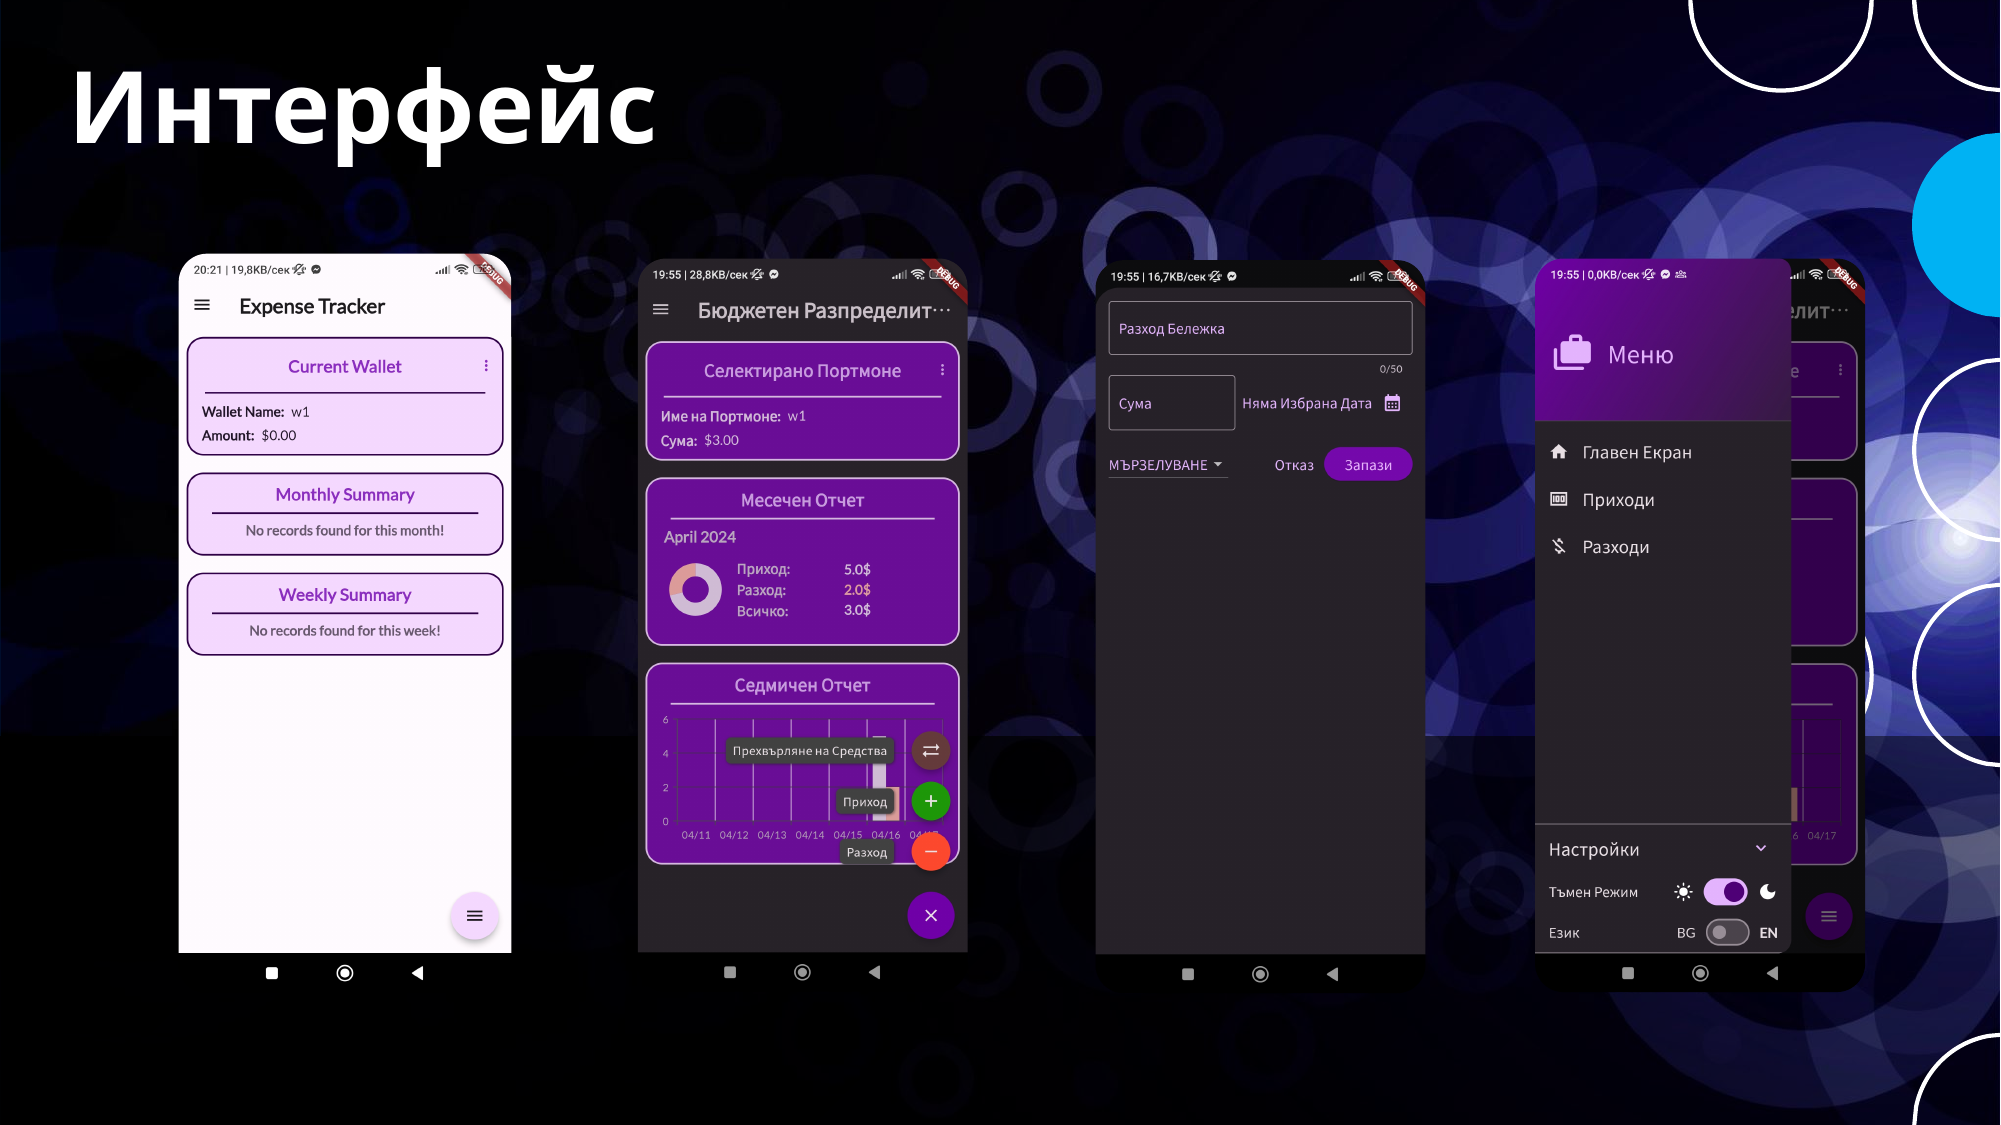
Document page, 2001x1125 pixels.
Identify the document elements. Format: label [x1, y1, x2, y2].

text_box [1688, 0, 2000, 1125]
picture [0, 0, 1866, 1125]
